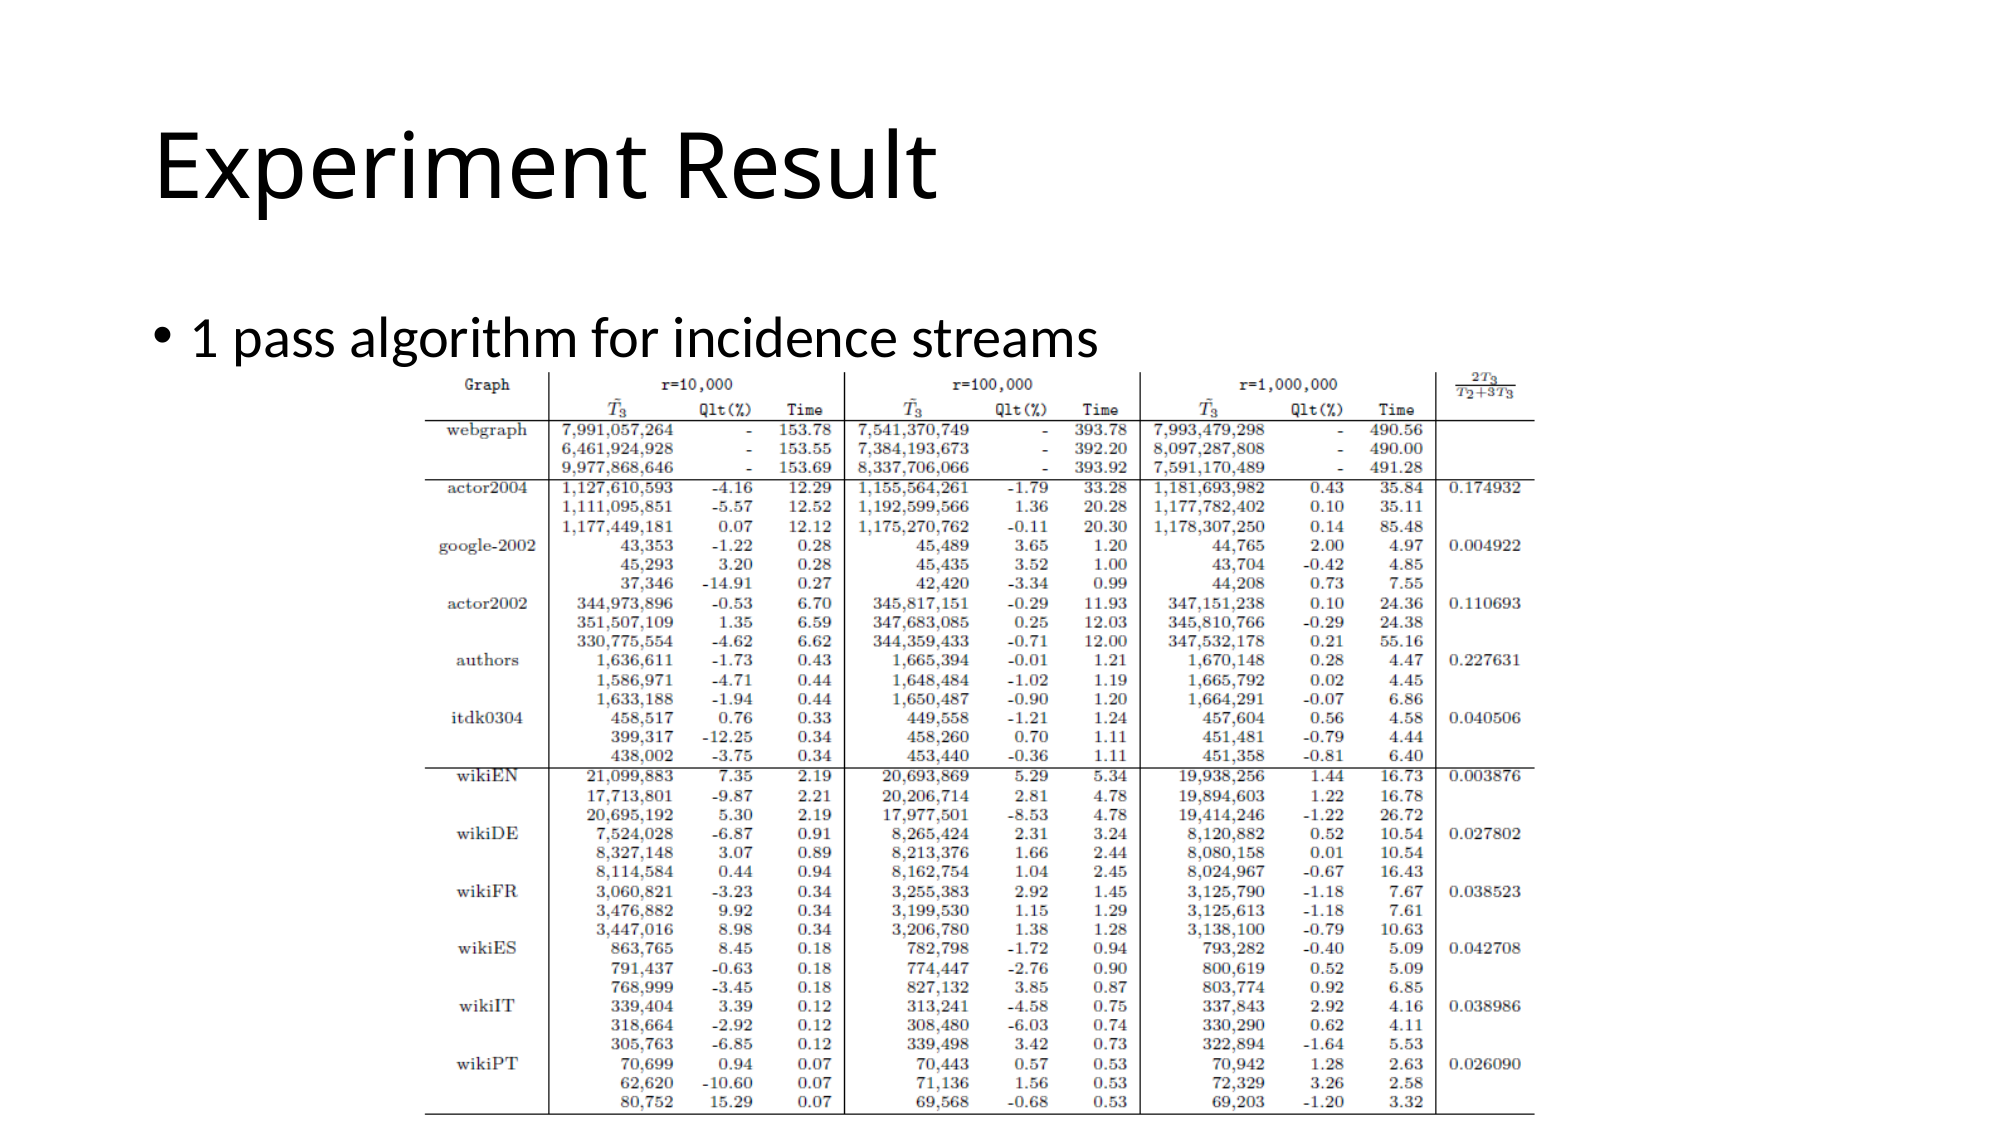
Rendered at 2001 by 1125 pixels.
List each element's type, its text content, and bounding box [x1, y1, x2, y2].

title Experiment Result [137, 59, 1863, 278]
list 1 pass algorithm for incidence streams [137, 299, 1863, 1014]
picture [415, 371, 1541, 1125]
